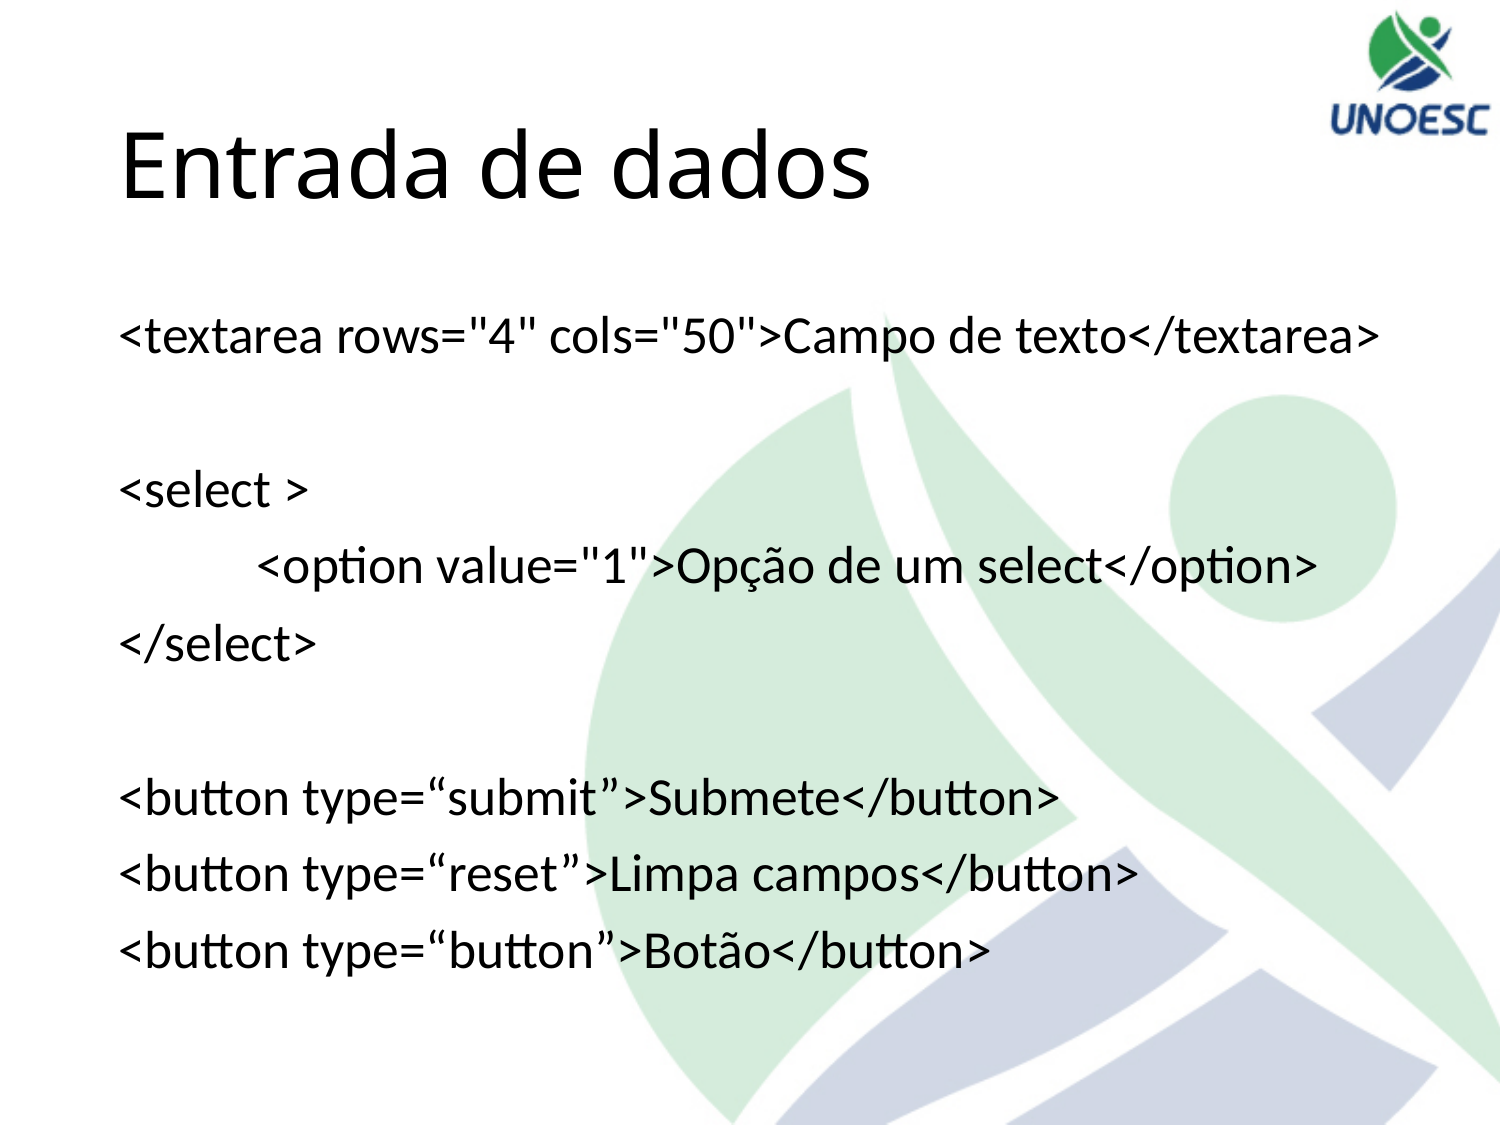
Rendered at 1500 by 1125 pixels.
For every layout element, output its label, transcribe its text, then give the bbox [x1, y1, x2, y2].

title Entrada de dados [103, 59, 1397, 278]
picture [0, 0, 1500, 1125]
list <textarea rows="4" cols="50">Campo de texto</textarea> <select > <option value="1">Opção de um select</option> </select> <button type=“submit”>Submete</button> <button type=“reset”>Limpa campos</button> <button type=“button”>Botão</button> [103, 299, 1397, 1014]
